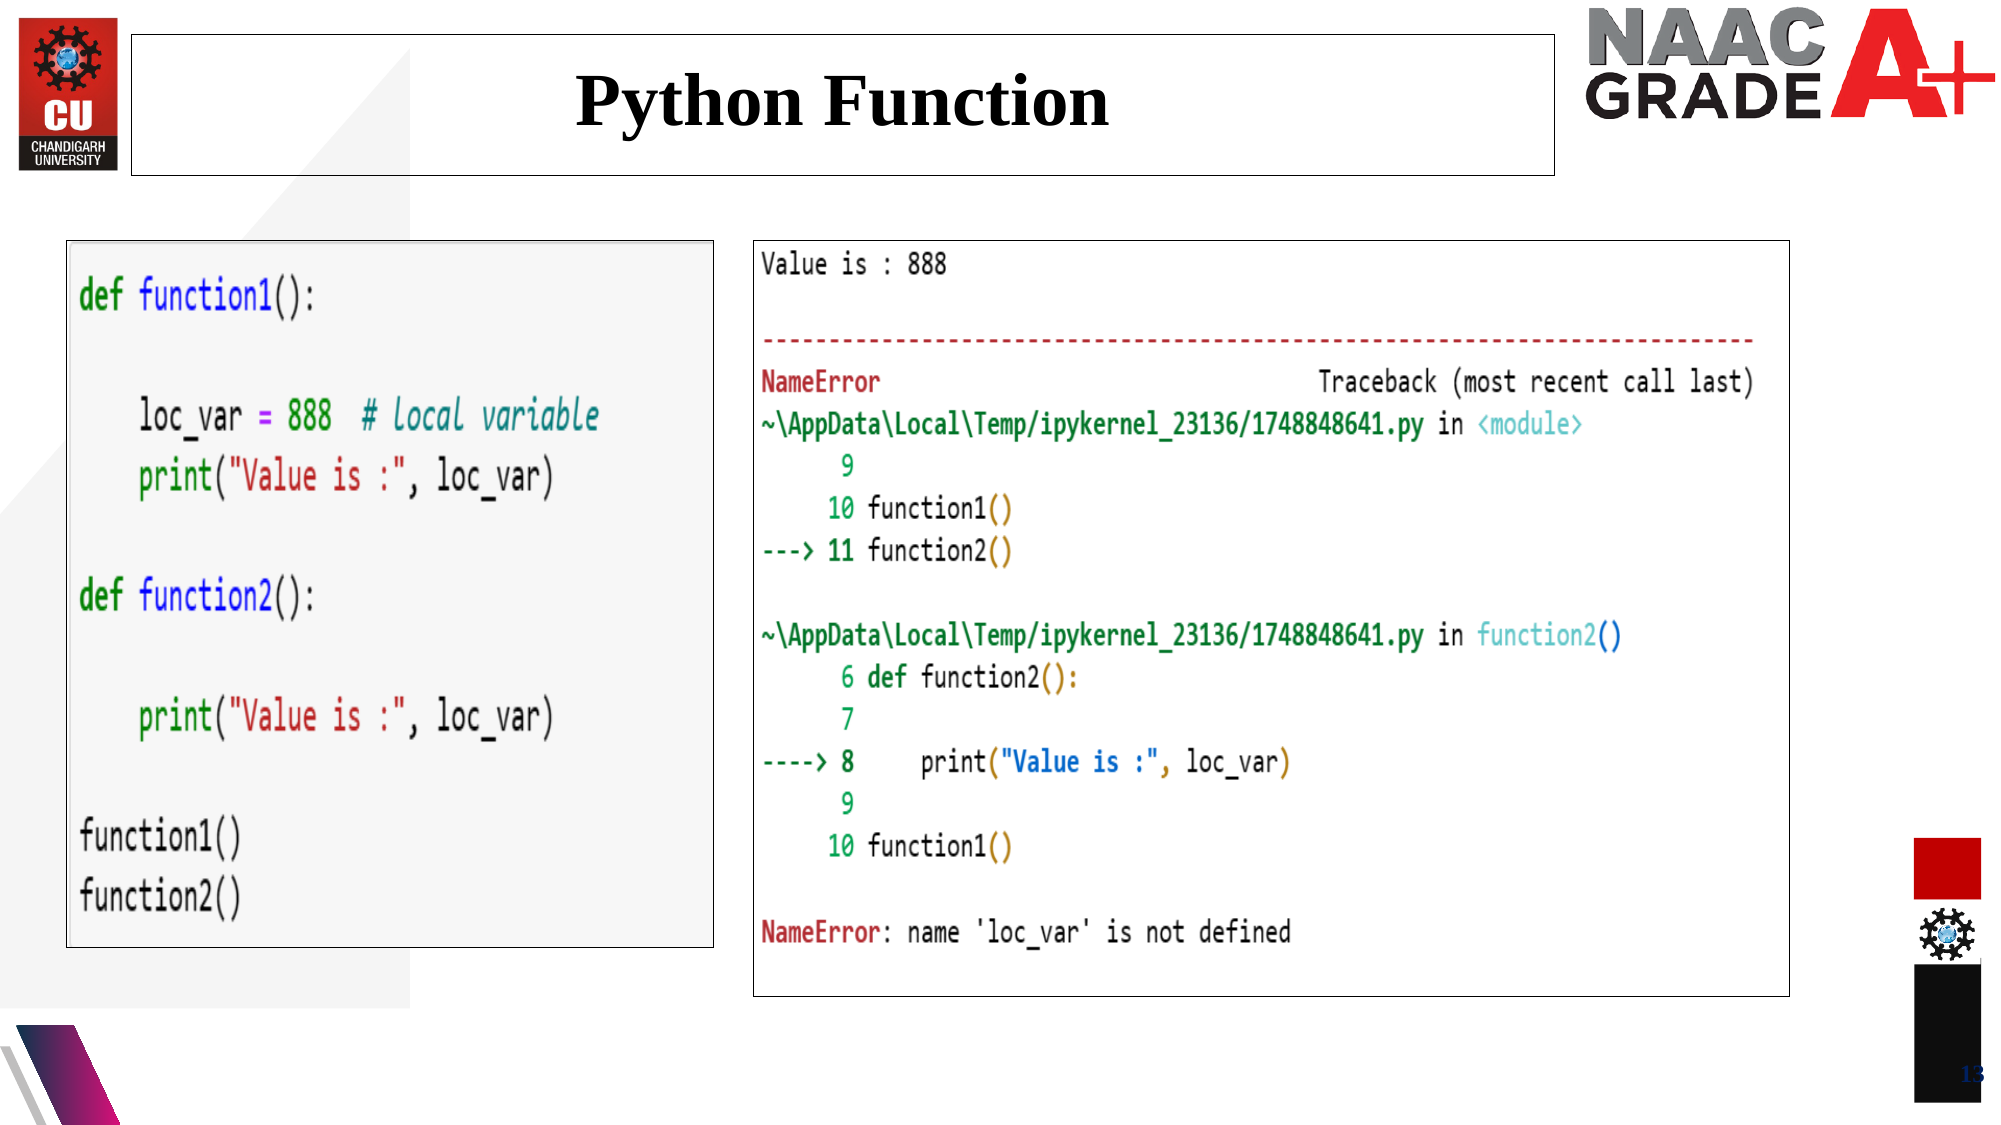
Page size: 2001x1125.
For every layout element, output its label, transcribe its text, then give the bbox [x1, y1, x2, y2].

picture [753, 240, 1790, 997]
picture [18, 17, 118, 171]
picture [1585, 6, 1998, 119]
slide_number 13 [1550, 1042, 2000, 1103]
title Python Function [131, 34, 1555, 176]
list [65, 240, 714, 948]
